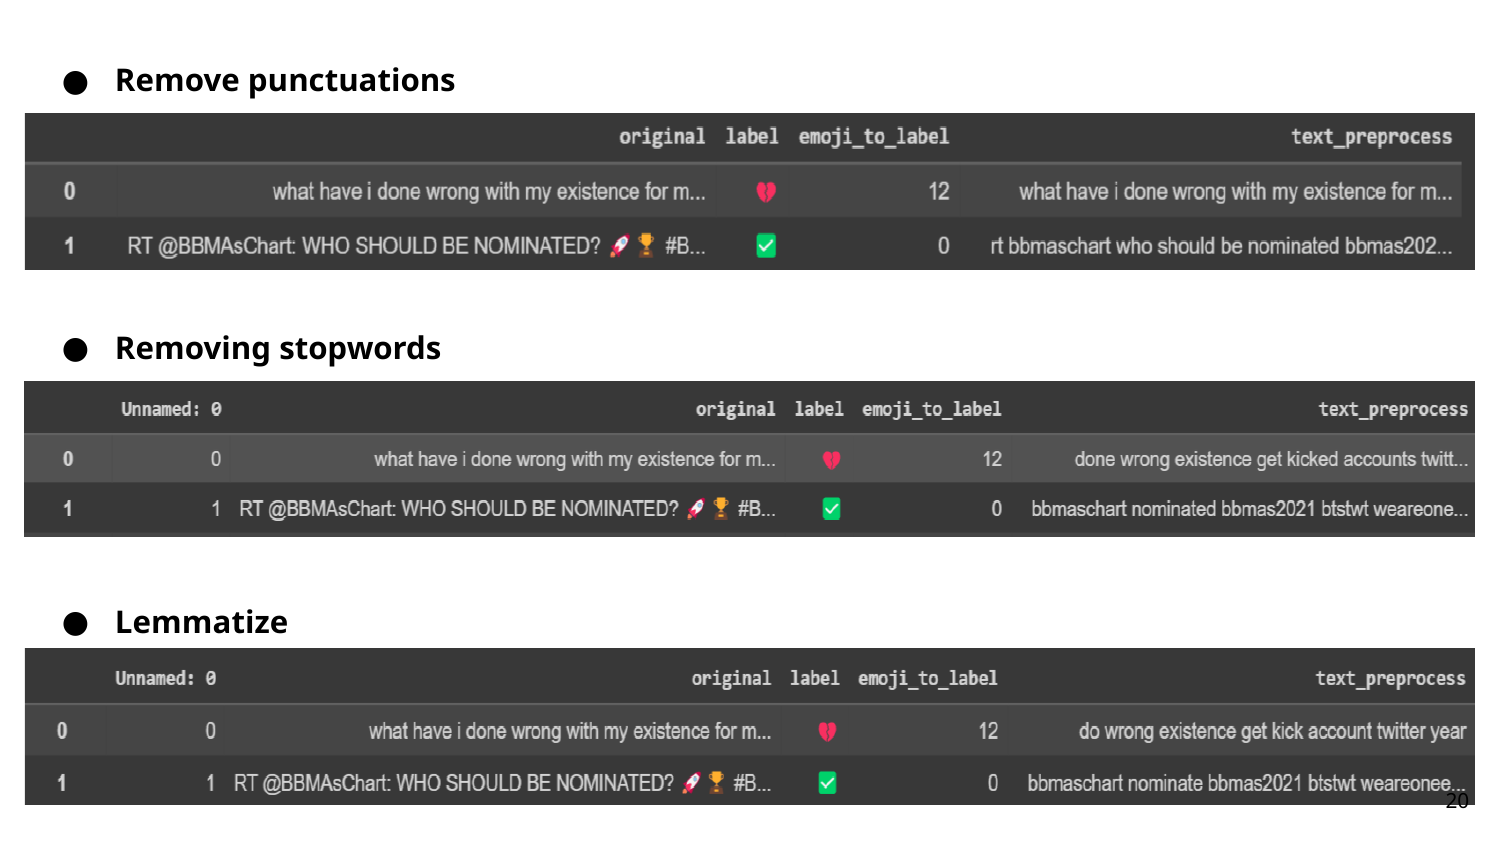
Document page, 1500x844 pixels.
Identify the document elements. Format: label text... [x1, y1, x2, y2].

picture [24, 380, 1476, 538]
text_box Lemmatize [24, 586, 491, 647]
picture [24, 647, 1476, 805]
slide_number ‹#› [1394, 769, 1484, 834]
picture [24, 113, 1476, 270]
text_box Remove punctuations [24, 45, 491, 113]
text_box Removing stopwords [24, 312, 491, 380]
